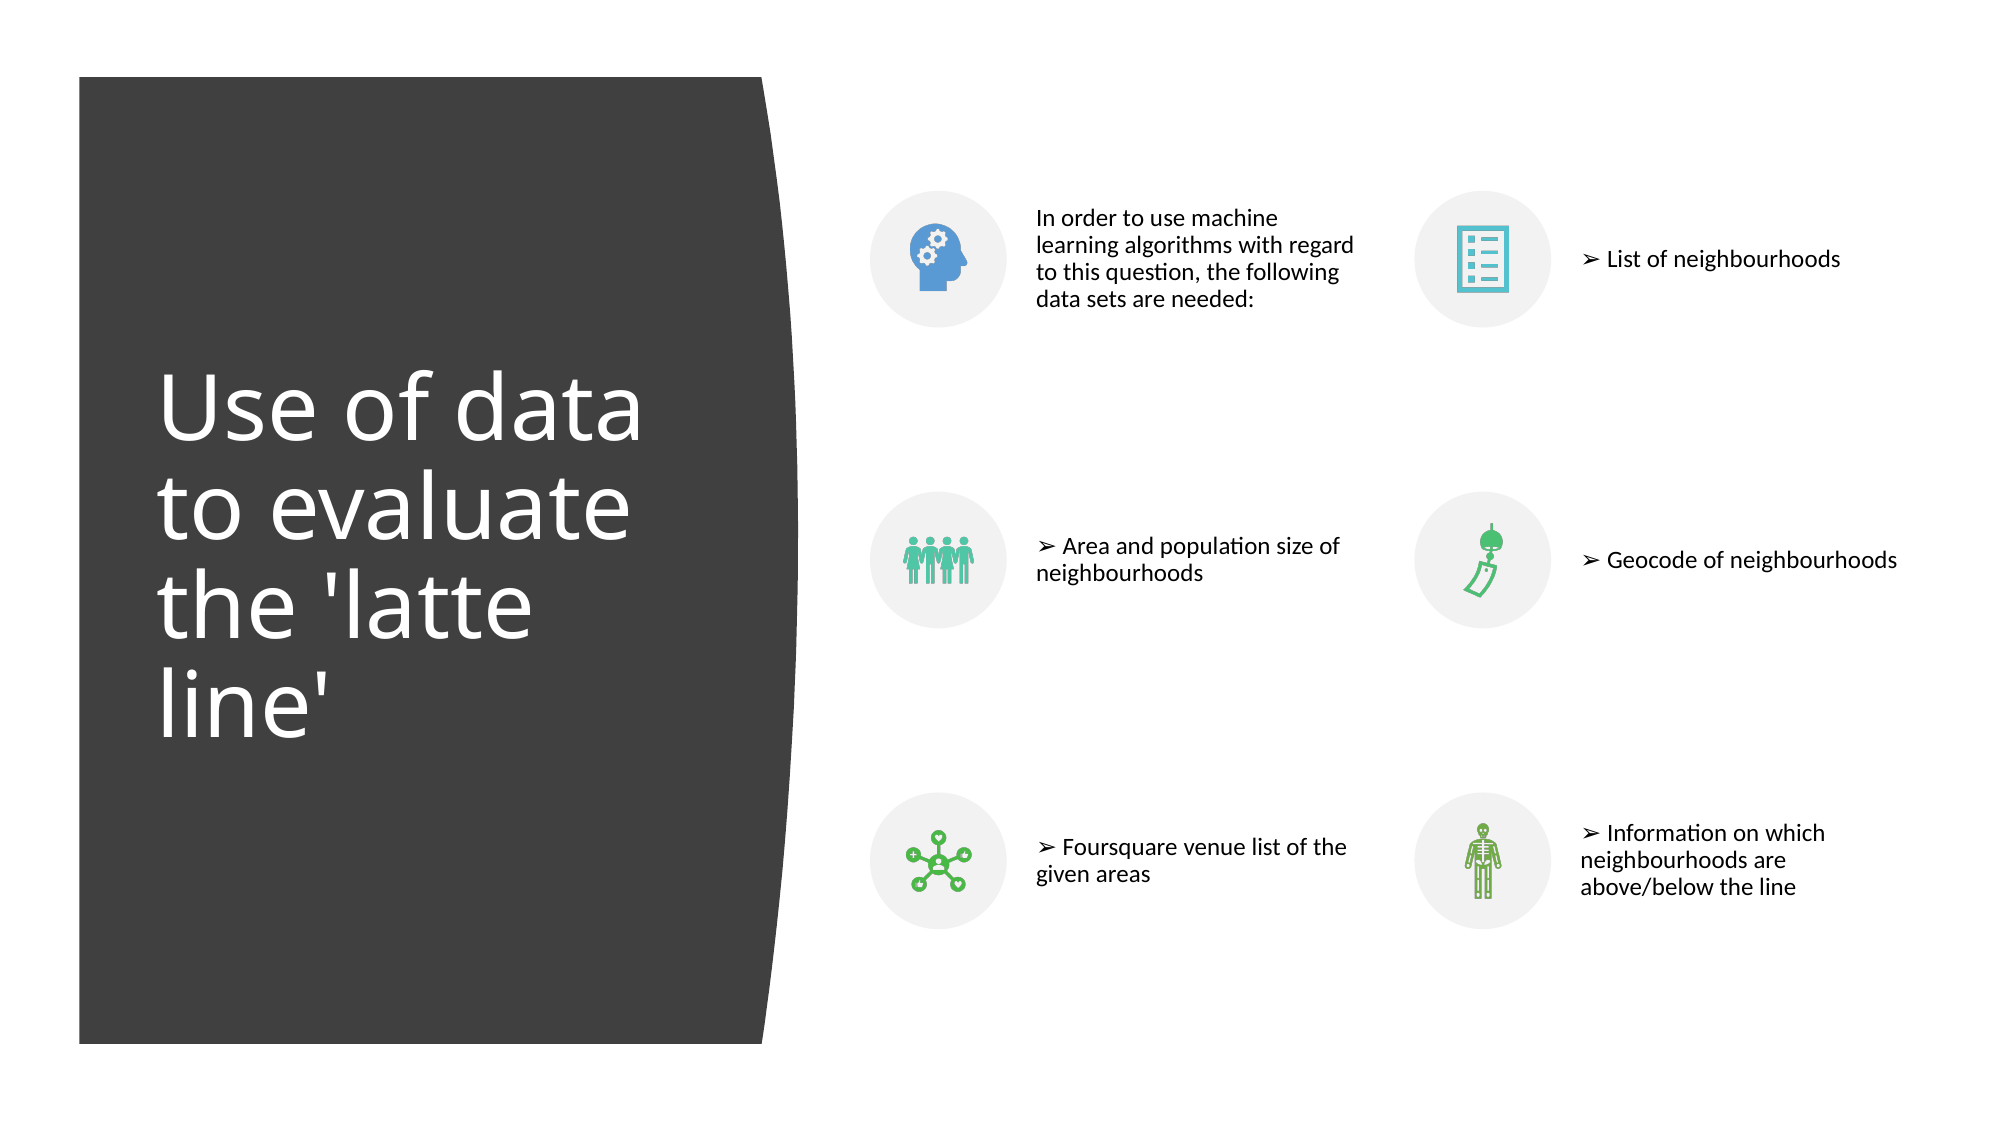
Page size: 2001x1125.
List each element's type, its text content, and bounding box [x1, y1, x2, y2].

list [852, 77, 1921, 1043]
text_box [78, 76, 800, 1045]
title Use of data to evaluate the 'latte line' [141, 166, 702, 953]
